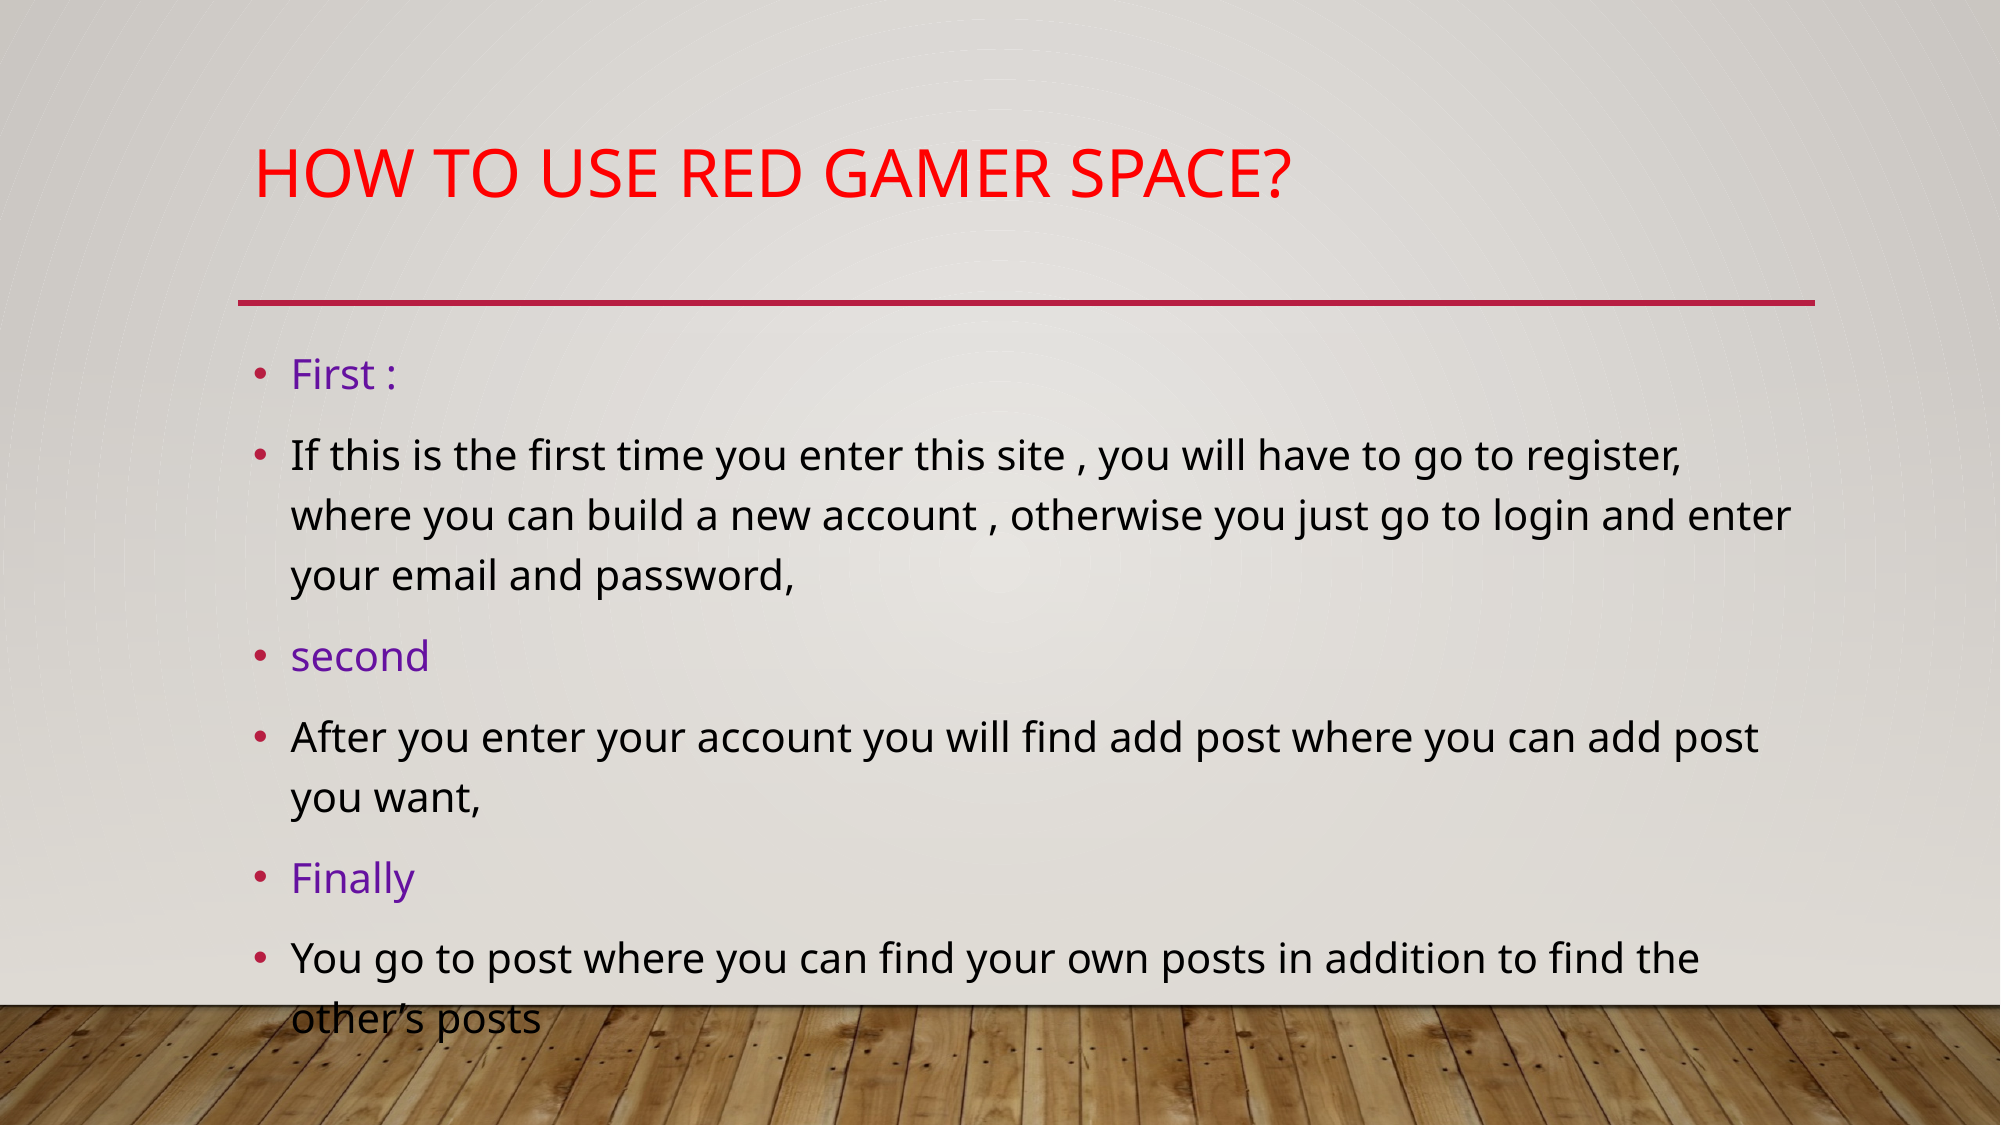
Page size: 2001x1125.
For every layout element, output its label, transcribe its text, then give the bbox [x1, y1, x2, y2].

list First : If this is the first time you enter this site , you will have to go to register, where you can build a new account , otherwise you just go to login and enter your email and password, second After you enter your account you will find add post where you can add post you want, Finally You go to post where you can find your own posts in addition to find the other’s posts [238, 330, 1814, 897]
title How to use red gamer space? [238, 131, 1814, 305]
picture [0, 1005, 2000, 1125]
